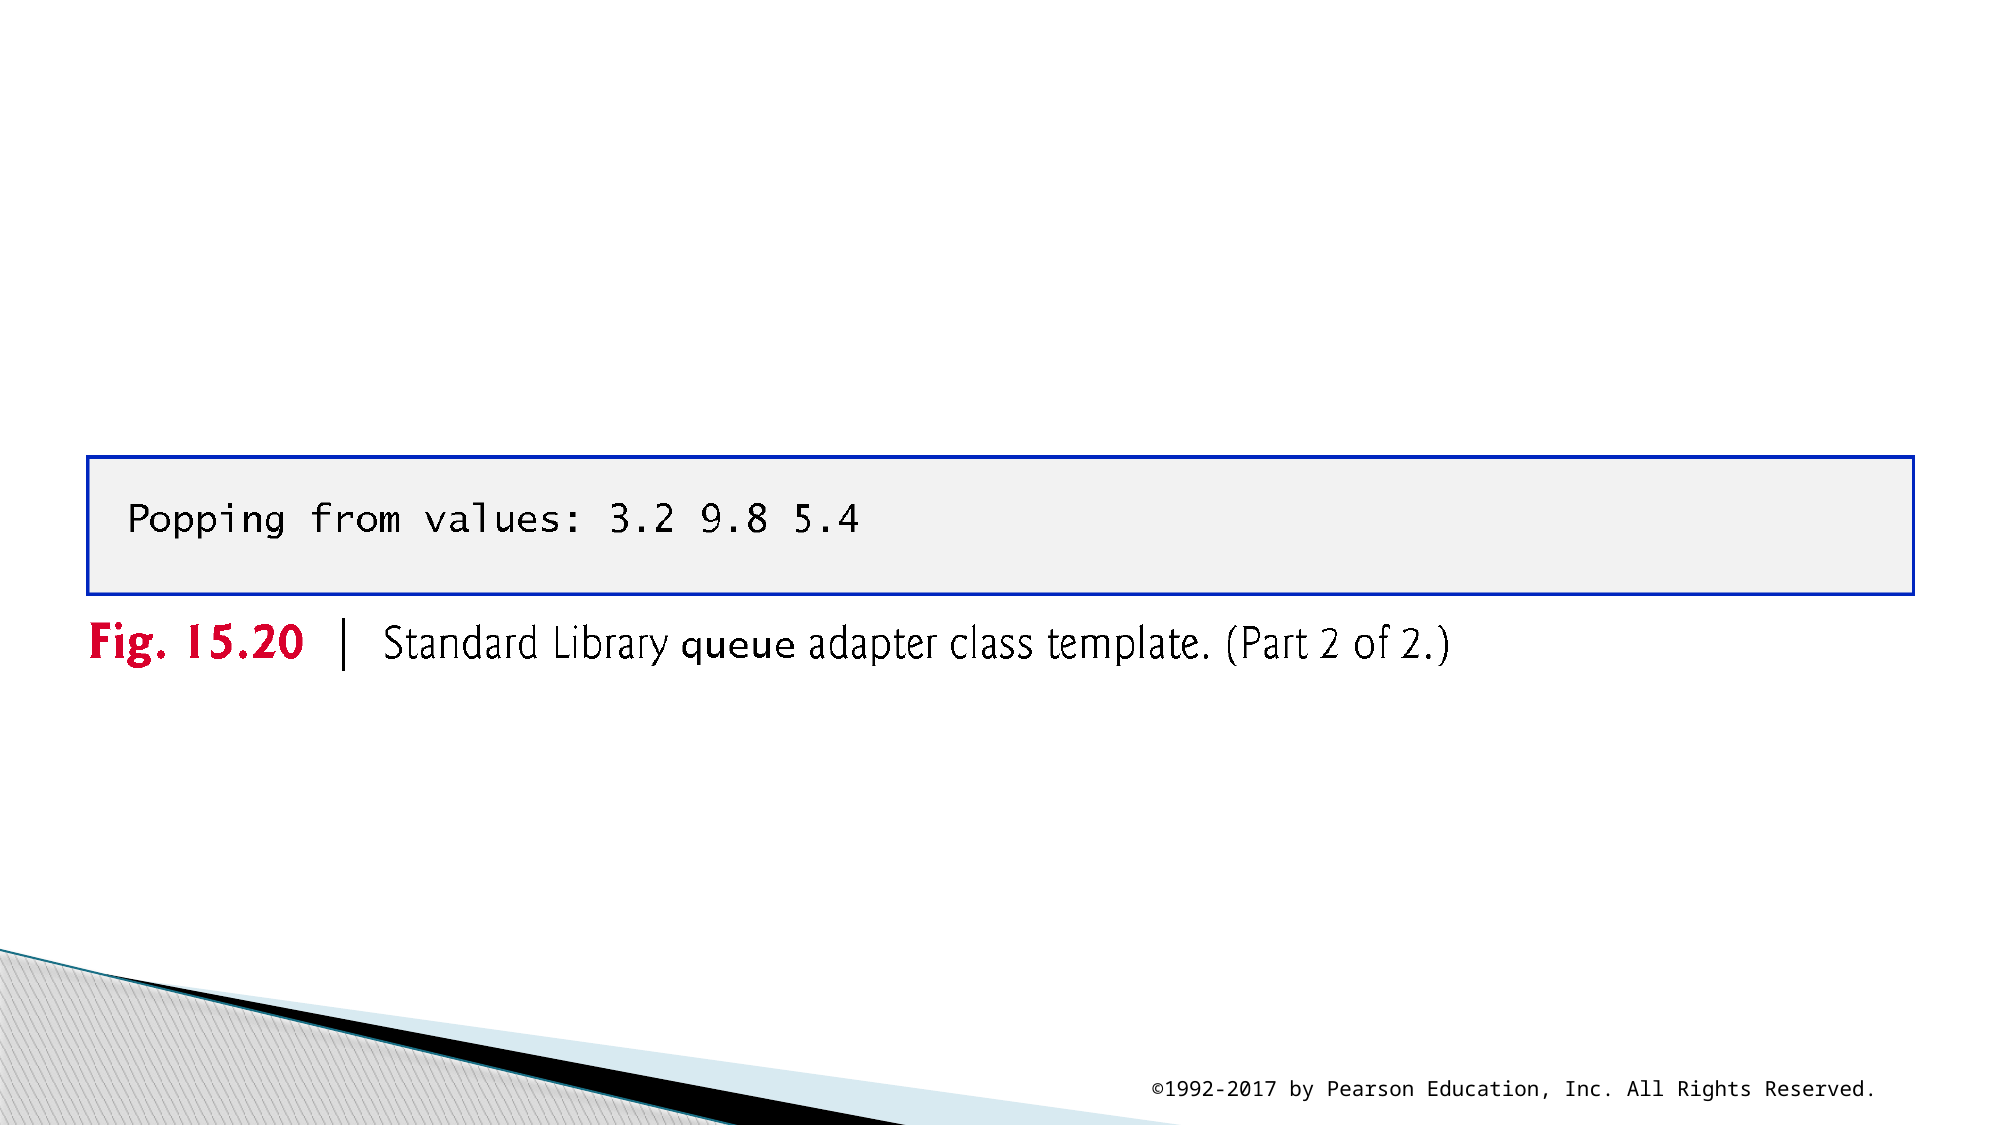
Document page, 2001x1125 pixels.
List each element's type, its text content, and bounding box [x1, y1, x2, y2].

picture [0, 369, 2000, 756]
footer ©1992-2017 by Pearson Education, Inc. All Rights Reserved. [866, 1051, 1892, 1112]
